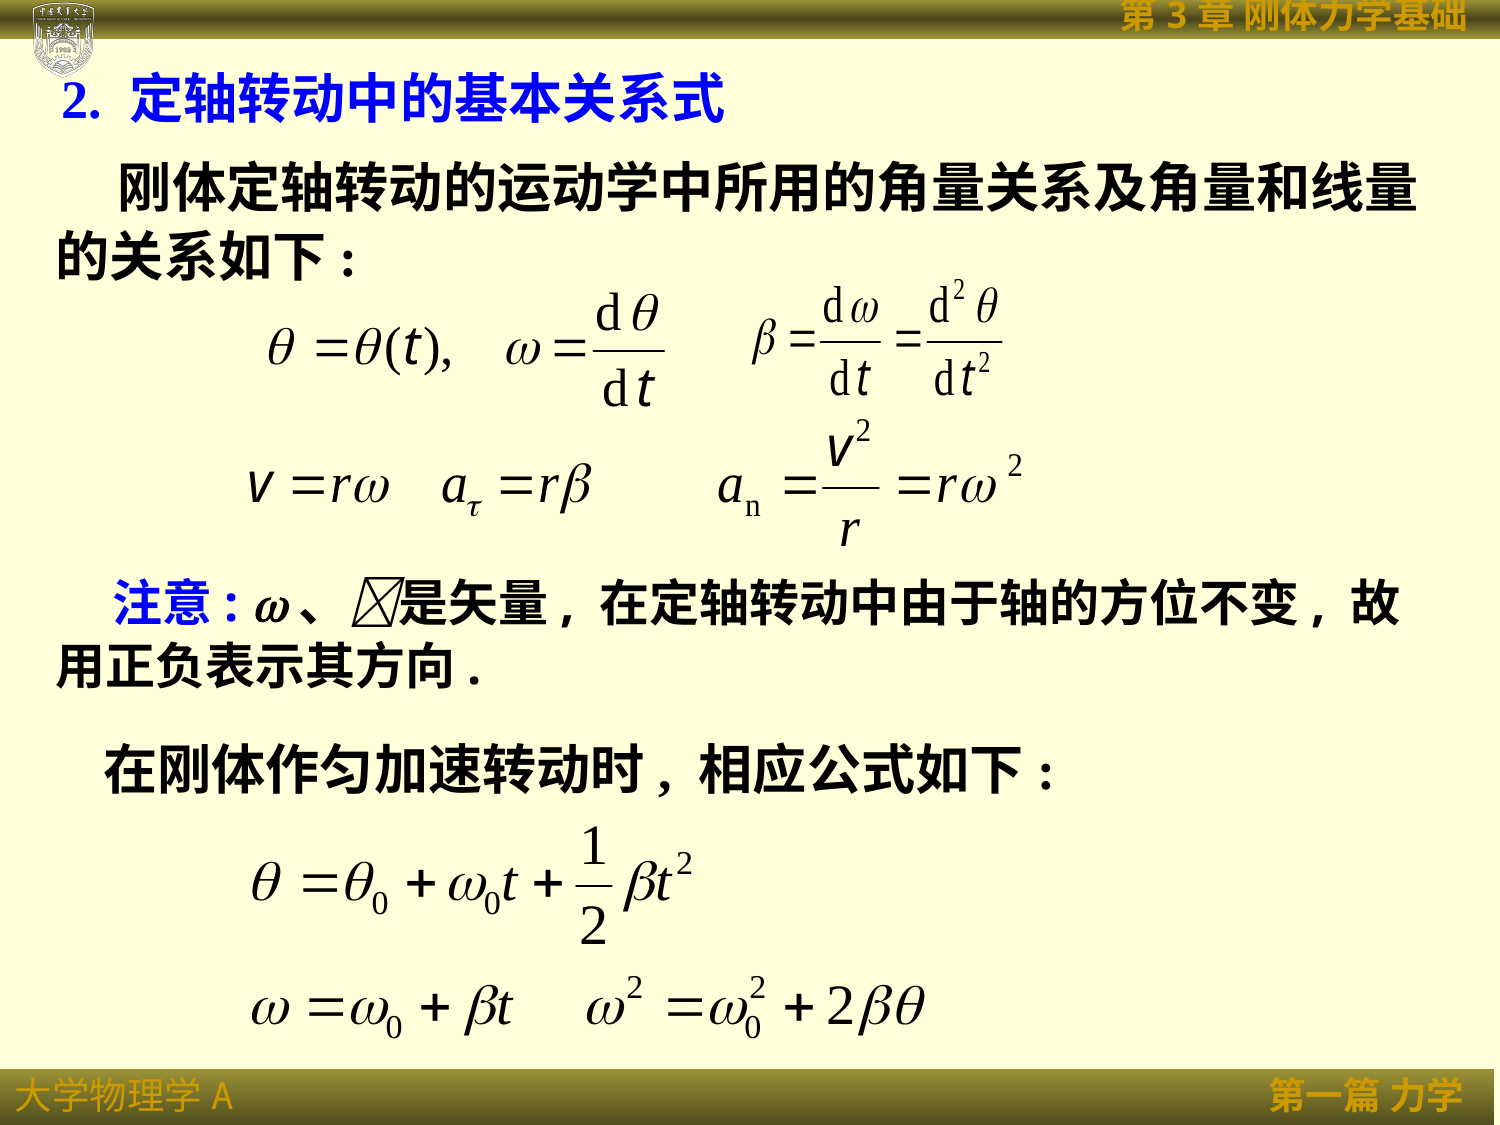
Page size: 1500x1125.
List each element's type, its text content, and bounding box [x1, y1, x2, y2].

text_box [241, 810, 939, 1050]
text_box 注意: 、是矢量, 在定轴转动中由于轴的方位不变, 故用正负表示其方向. [41, 560, 1459, 702]
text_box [238, 402, 1031, 560]
text_box 刚体定轴转动的运动学中所用的角量关系及角量和线量的关系如下: [41, 143, 1447, 295]
picture [29, 0, 97, 79]
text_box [259, 278, 674, 401]
text_box 在刚体作匀加速转动时, 相应公式如下: [88, 727, 1270, 808]
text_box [743, 263, 1011, 401]
text_box 2. 定轴转动中的基本关系式 [47, 56, 1158, 137]
